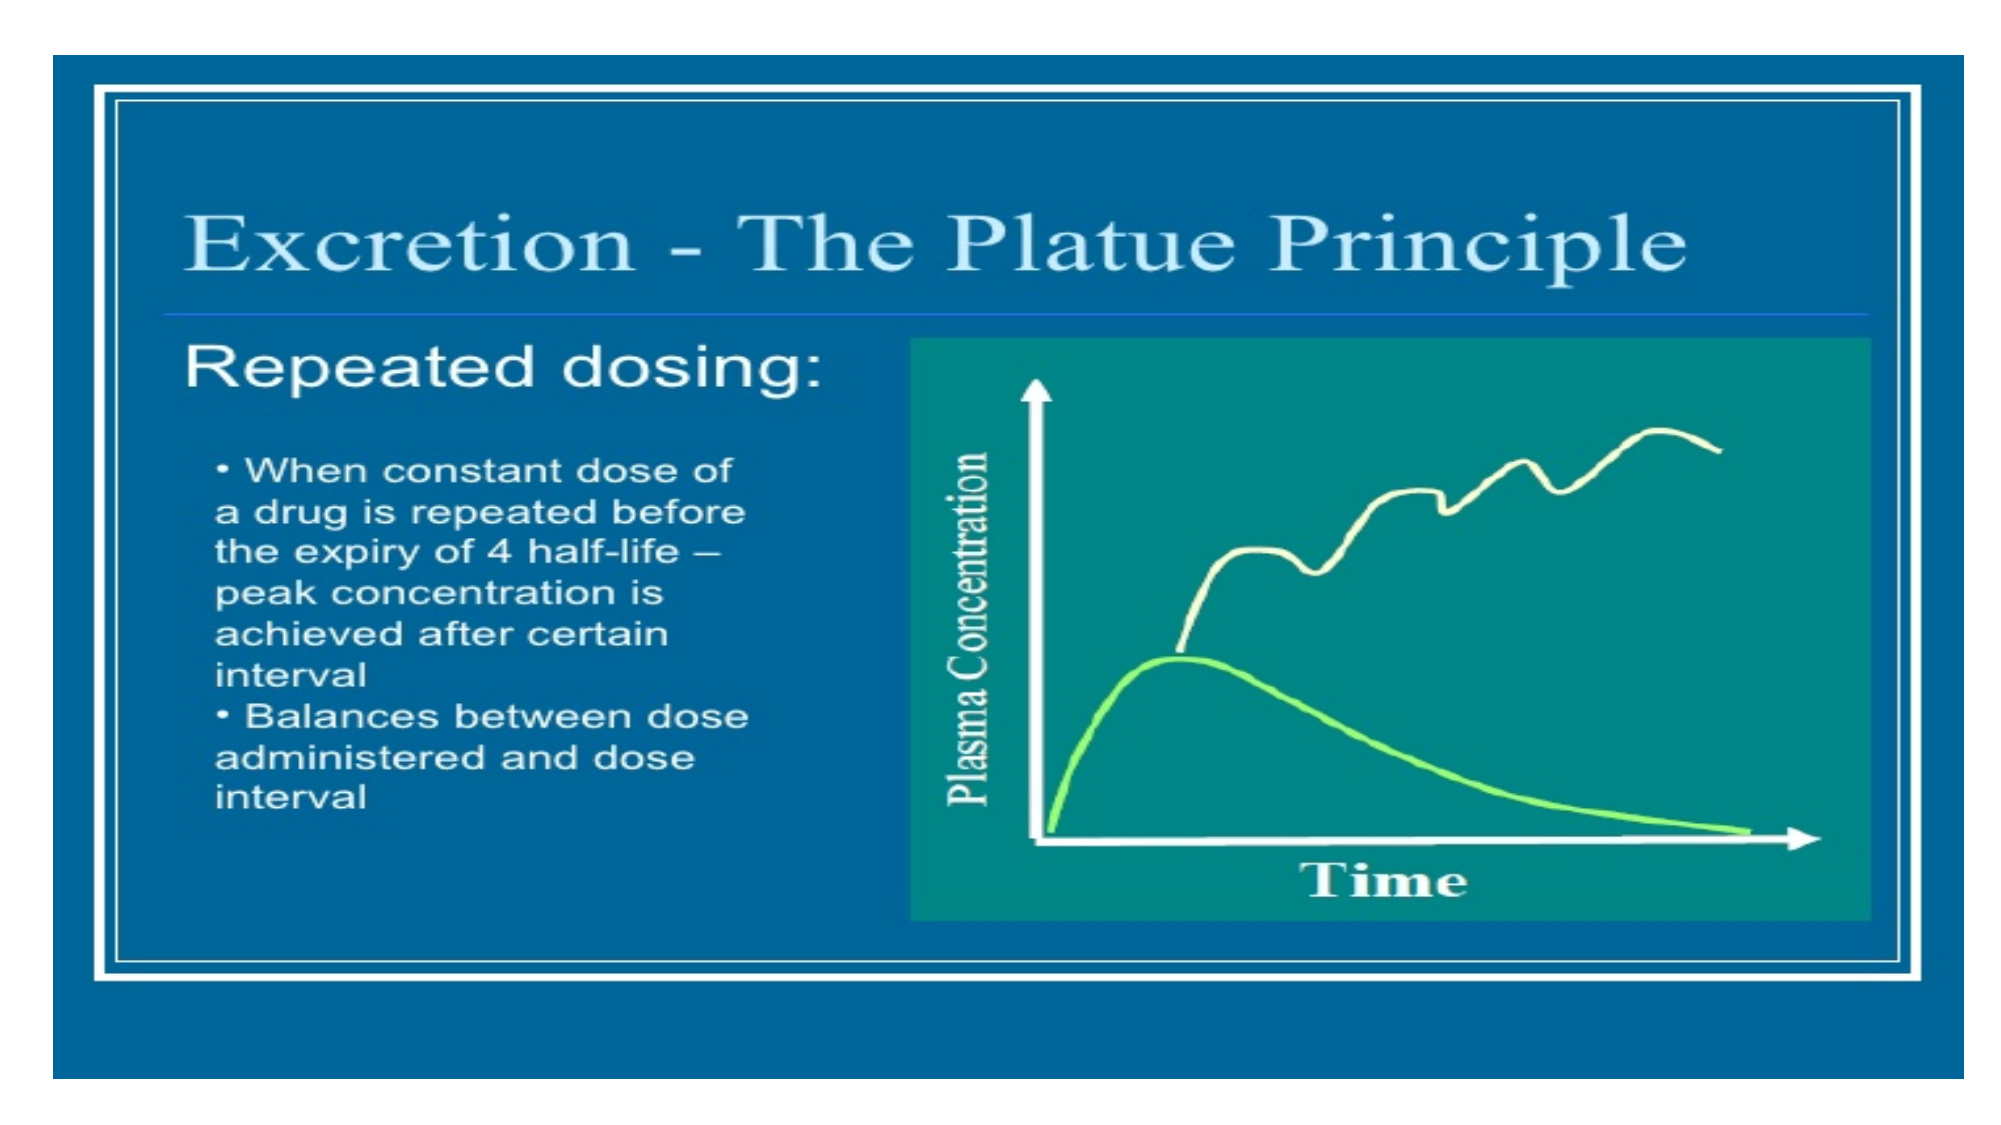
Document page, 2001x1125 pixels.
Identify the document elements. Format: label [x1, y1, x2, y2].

picture [93, 84, 1931, 986]
